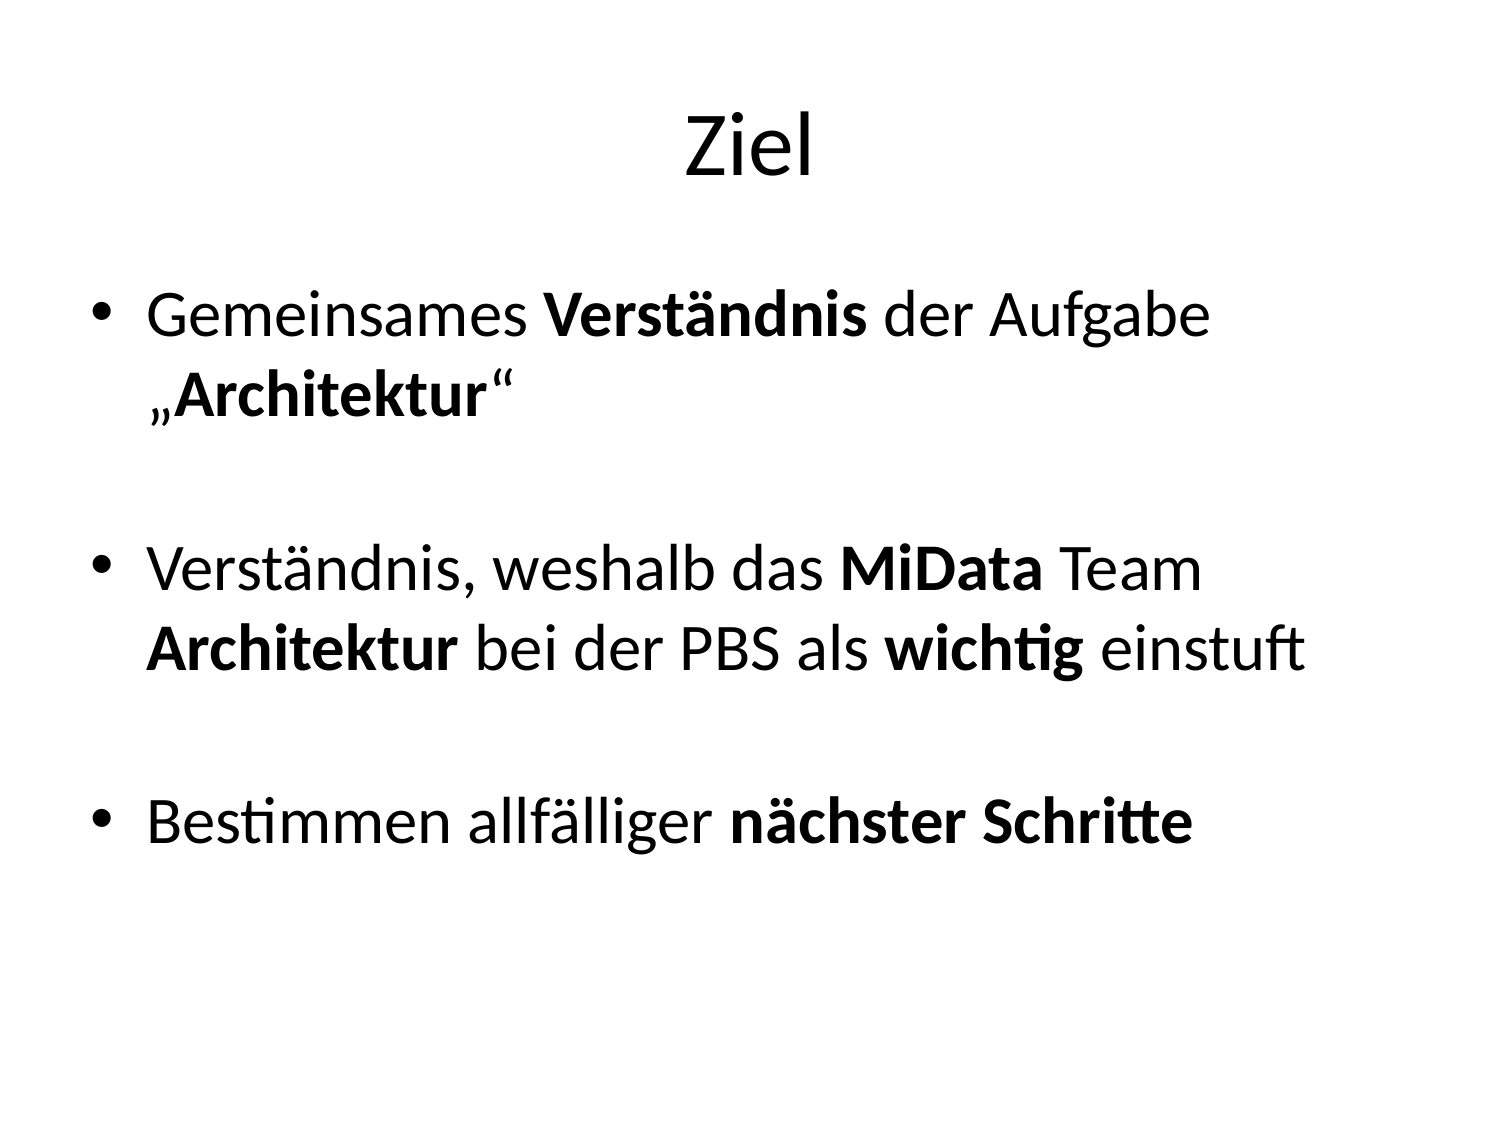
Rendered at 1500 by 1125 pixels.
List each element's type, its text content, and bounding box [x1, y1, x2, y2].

title Ziel [75, 45, 1425, 233]
list Gemeinsames Verständnis der Aufgabe „Architektur“ Verständnis, weshalb das MiData Team Architektur bei der PBS als wichtig einstuft Bestimmen allfälliger nächster Schritte [75, 262, 1425, 1005]
